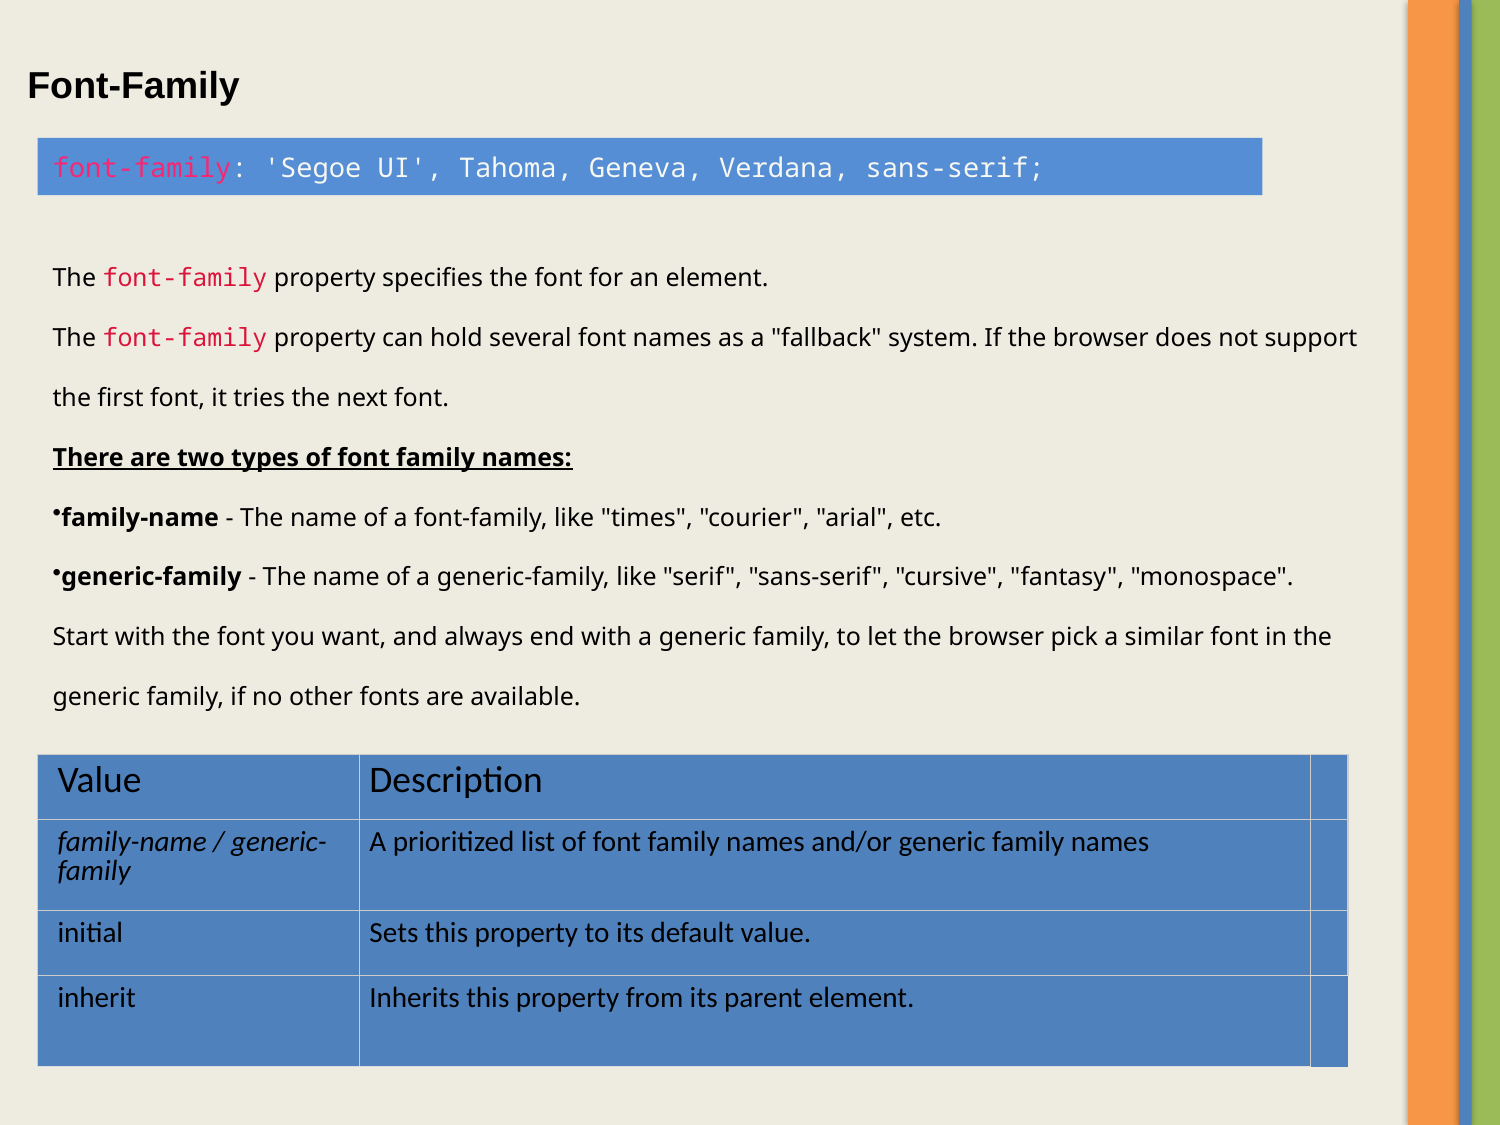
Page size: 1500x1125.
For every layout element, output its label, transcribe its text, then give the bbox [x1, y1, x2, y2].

table_header Description [360, 755, 1310, 819]
table_cell initial [38, 911, 359, 975]
table_cell [1311, 911, 1347, 975]
text_box font-family: 'Segoe UI', Tahoma, Geneva, Verdana, sans-serif; [37, 137, 1263, 196]
text_box The font-family property specifies the font for an element. The font-family property can hold several font names as a "fallback" system. If the browser does not support the first font, it tries the next font. There are two types of font family names: family-name - The name of a font-family, like "times", "courier", "arial", etc. generic-family - The name of a generic-family, like "serif", "sans-serif", "cursive", "fantasy", "monospace". Start with the font you want, and always end with a generic family, to let the browser pick a similar font in the generic family, if no other fonts are available. [37, 223, 1402, 718]
table_cell family-name / generic-family [38, 820, 359, 910]
table_cell Inherits this property from its parent element. [360, 976, 1310, 1066]
table_header [1311, 755, 1347, 819]
table_cell [1311, 976, 1348, 1067]
table_cell Sets this property to its default value. [360, 911, 1310, 975]
table_cell inherit [38, 976, 359, 1066]
table_header Value [38, 755, 359, 819]
table_cell A prioritized list of font family names and/or generic family names [360, 820, 1310, 910]
text_box Font-Family [12, 50, 763, 113]
table_cell [1311, 820, 1347, 910]
